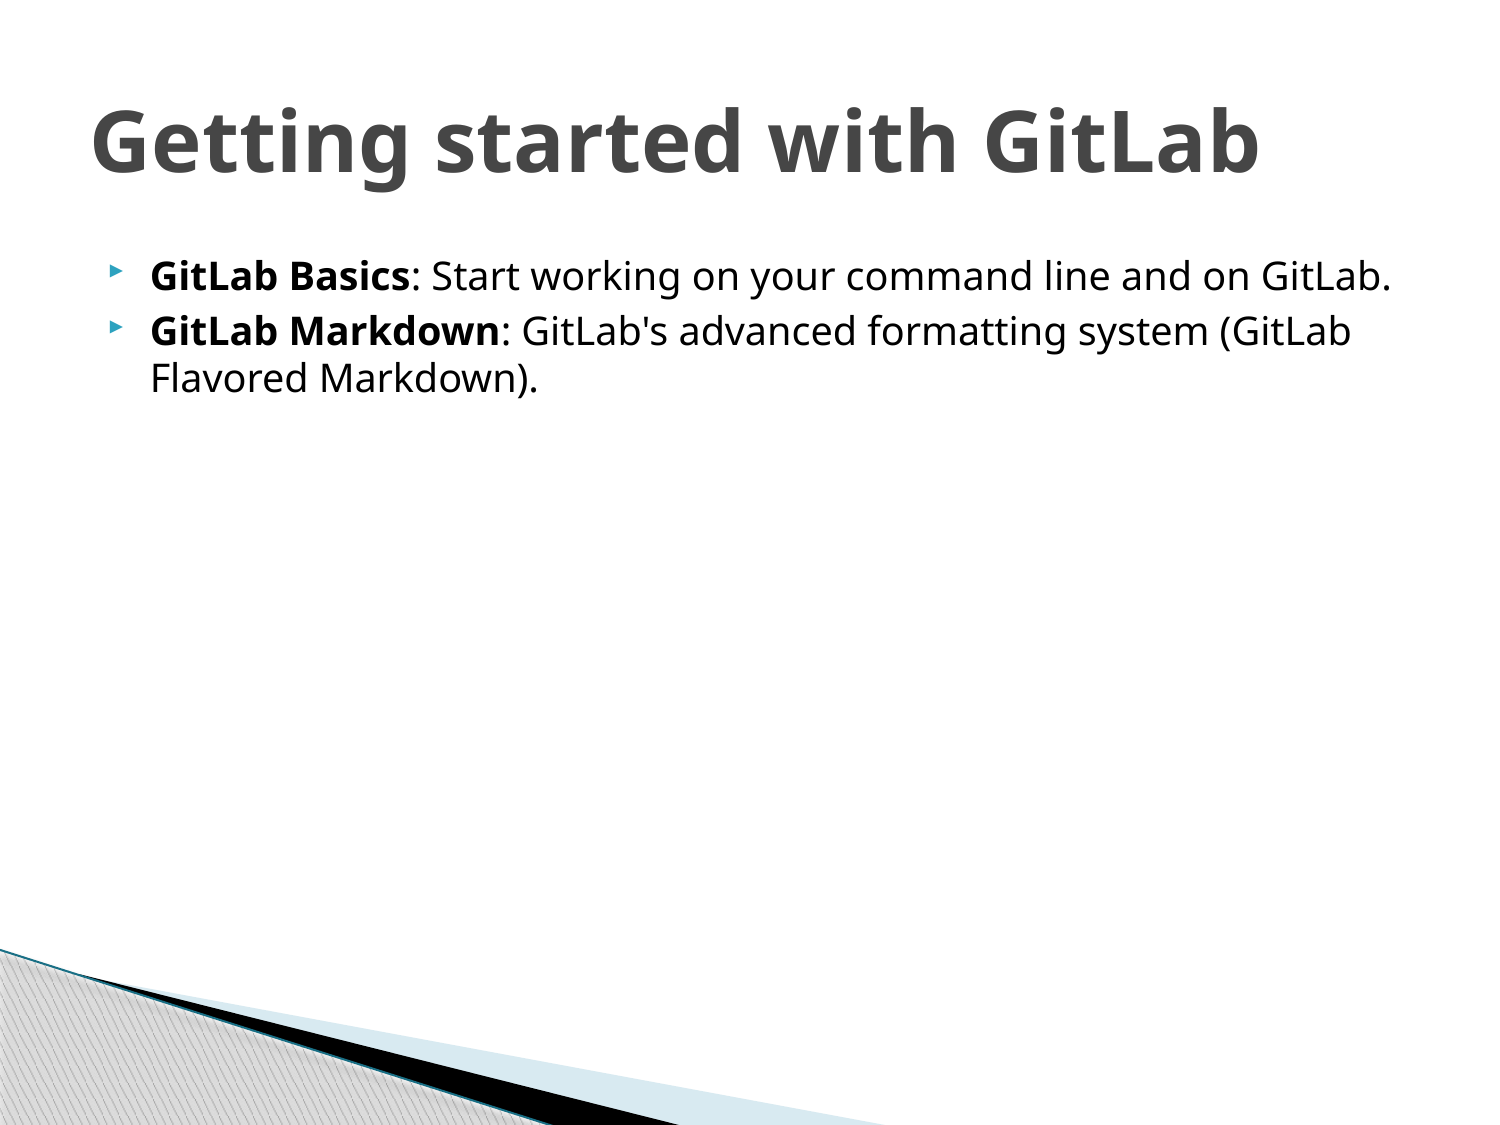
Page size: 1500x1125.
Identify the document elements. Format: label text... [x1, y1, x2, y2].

list GitLab Basics: Start working on your command line and on GitLab. GitLab Markdown: GitLab's advanced formatting system (GitLab Flavored Markdown). [75, 243, 1425, 986]
title Getting started with GitLab [75, 45, 1425, 233]
